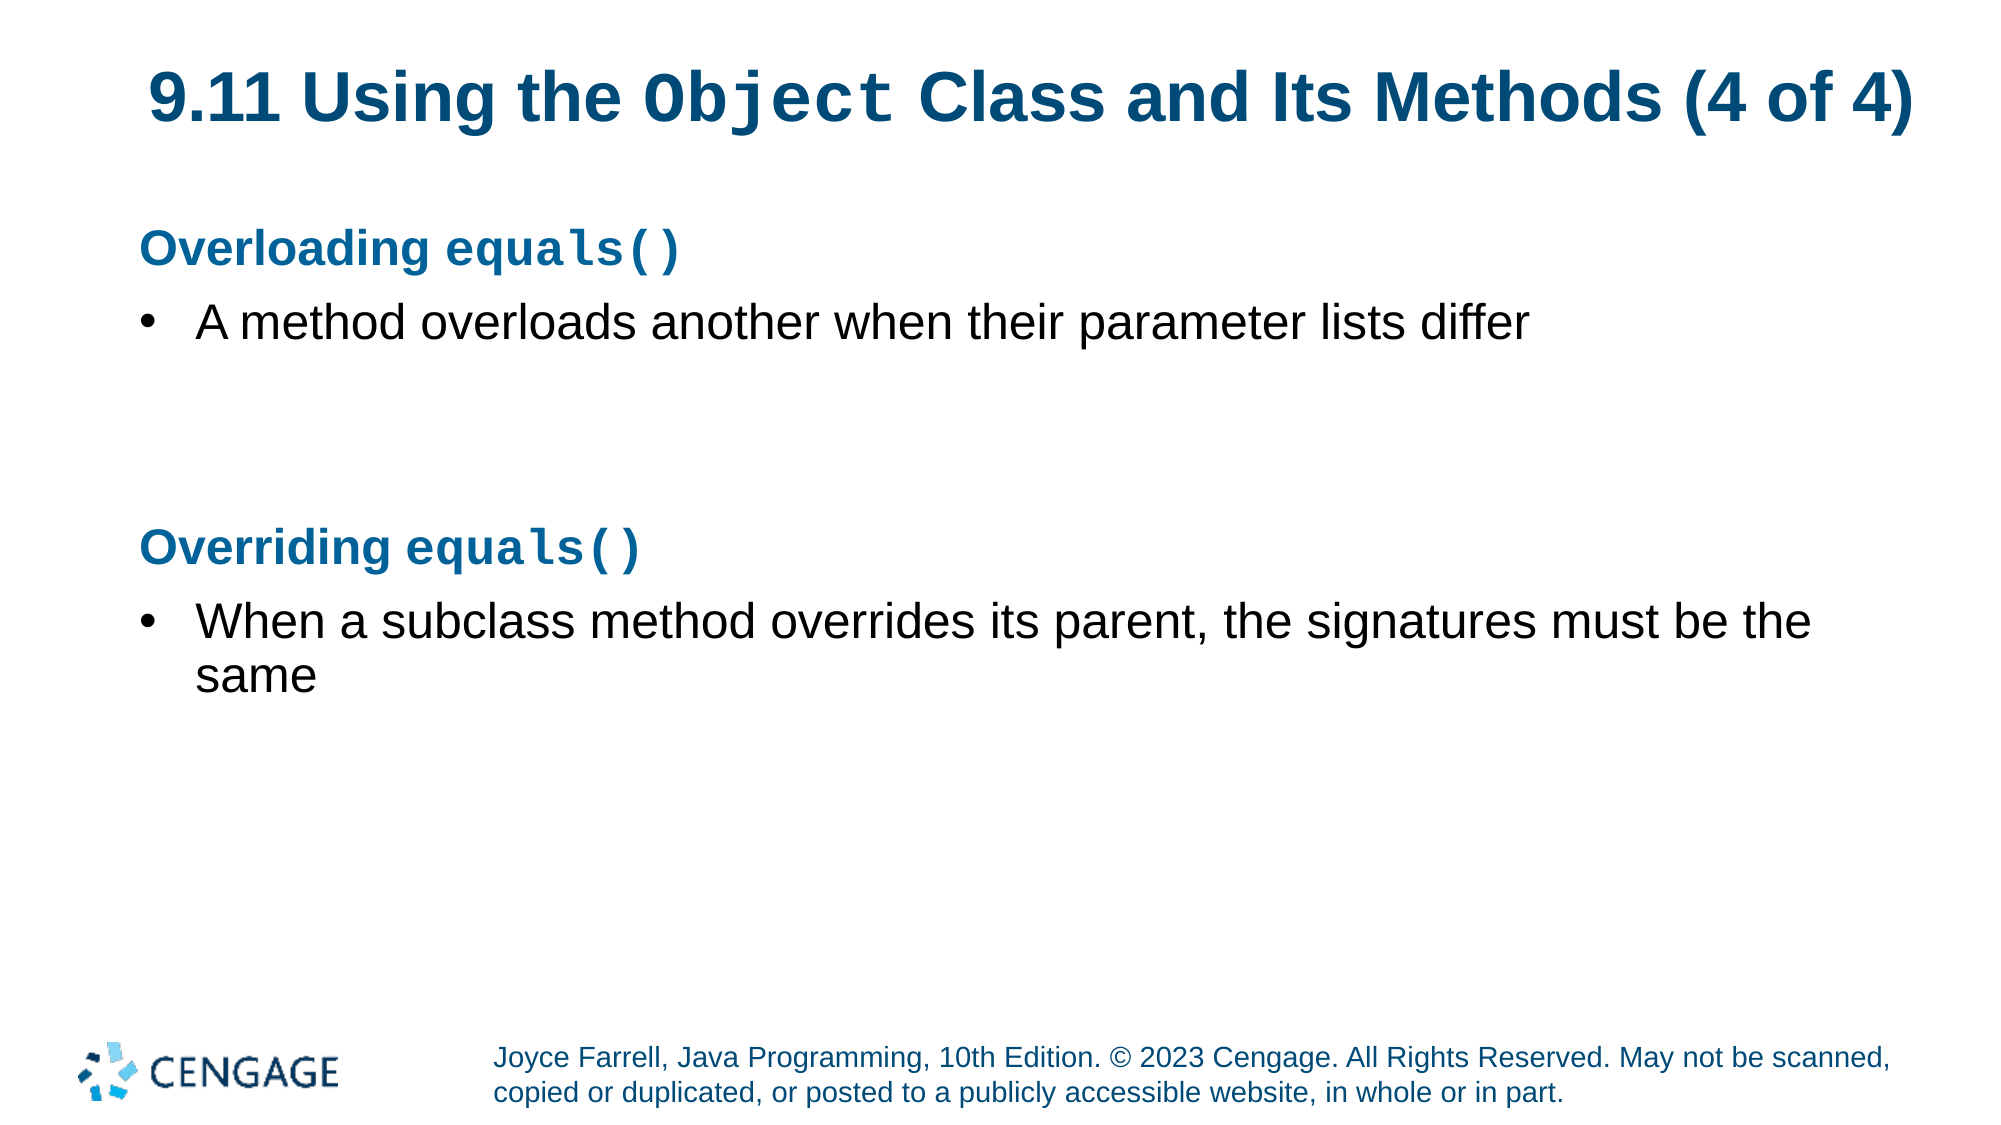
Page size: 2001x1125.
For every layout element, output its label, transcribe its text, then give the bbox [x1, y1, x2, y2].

picture [78, 1042, 338, 1101]
list Overloading equals() A method overloads another when their parameter lists differ Overriding equals() When a subclass method overrides its parent, the signatures must be the same [139, 211, 1897, 824]
title 9.11 Using the Object Class and Its Methods (4 of 4) [137, 59, 1928, 171]
